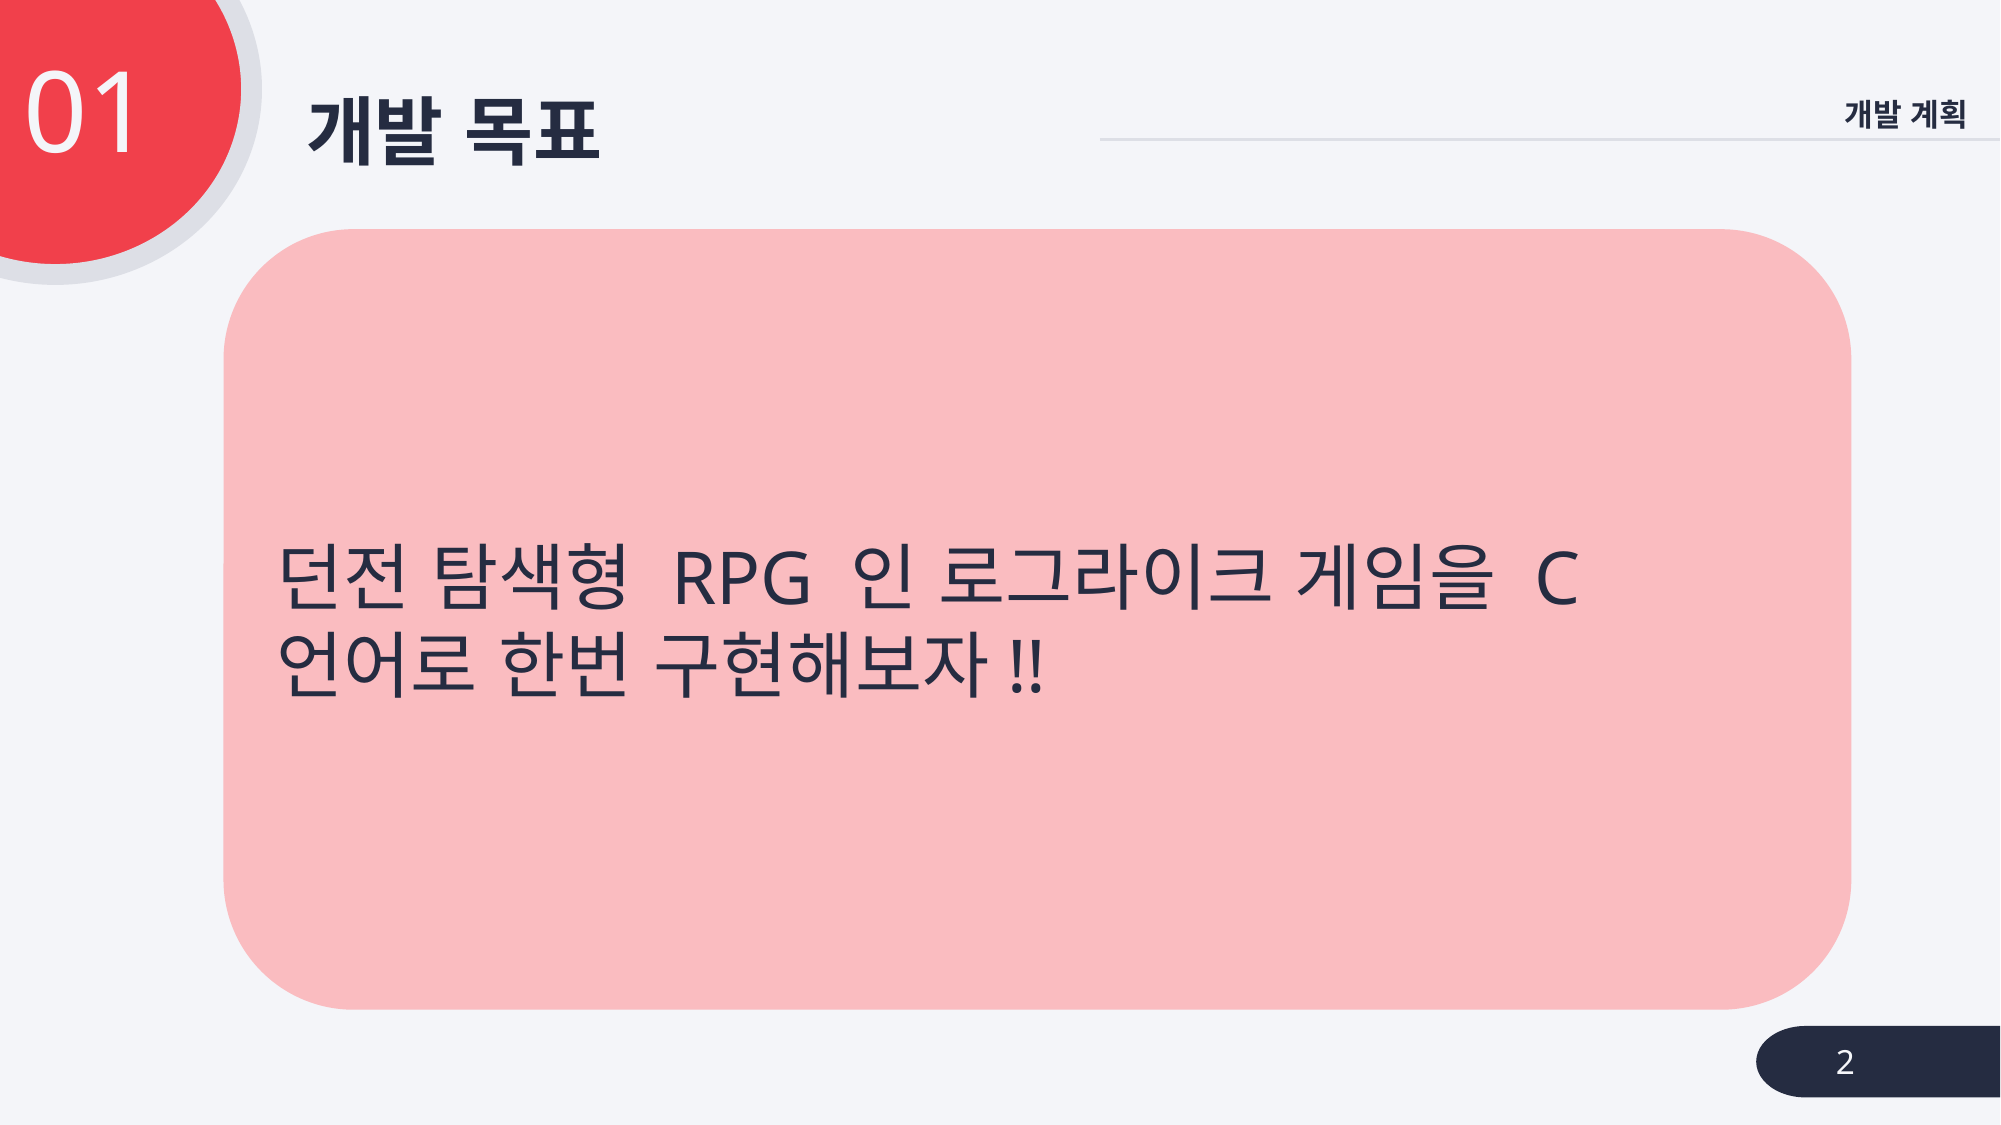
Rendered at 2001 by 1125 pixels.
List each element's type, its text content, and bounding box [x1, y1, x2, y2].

list 01 [0, 47, 167, 186]
text_box 던전 탐색형 RPG 인 로그라이크 게임을 C언어로 한번 구현해보자!! [222, 228, 1853, 1011]
title 개발 목표 [290, 84, 1100, 186]
text_box 개발 계획 [1829, 66, 2000, 168]
slide_number 2 [1820, 1031, 1984, 1092]
